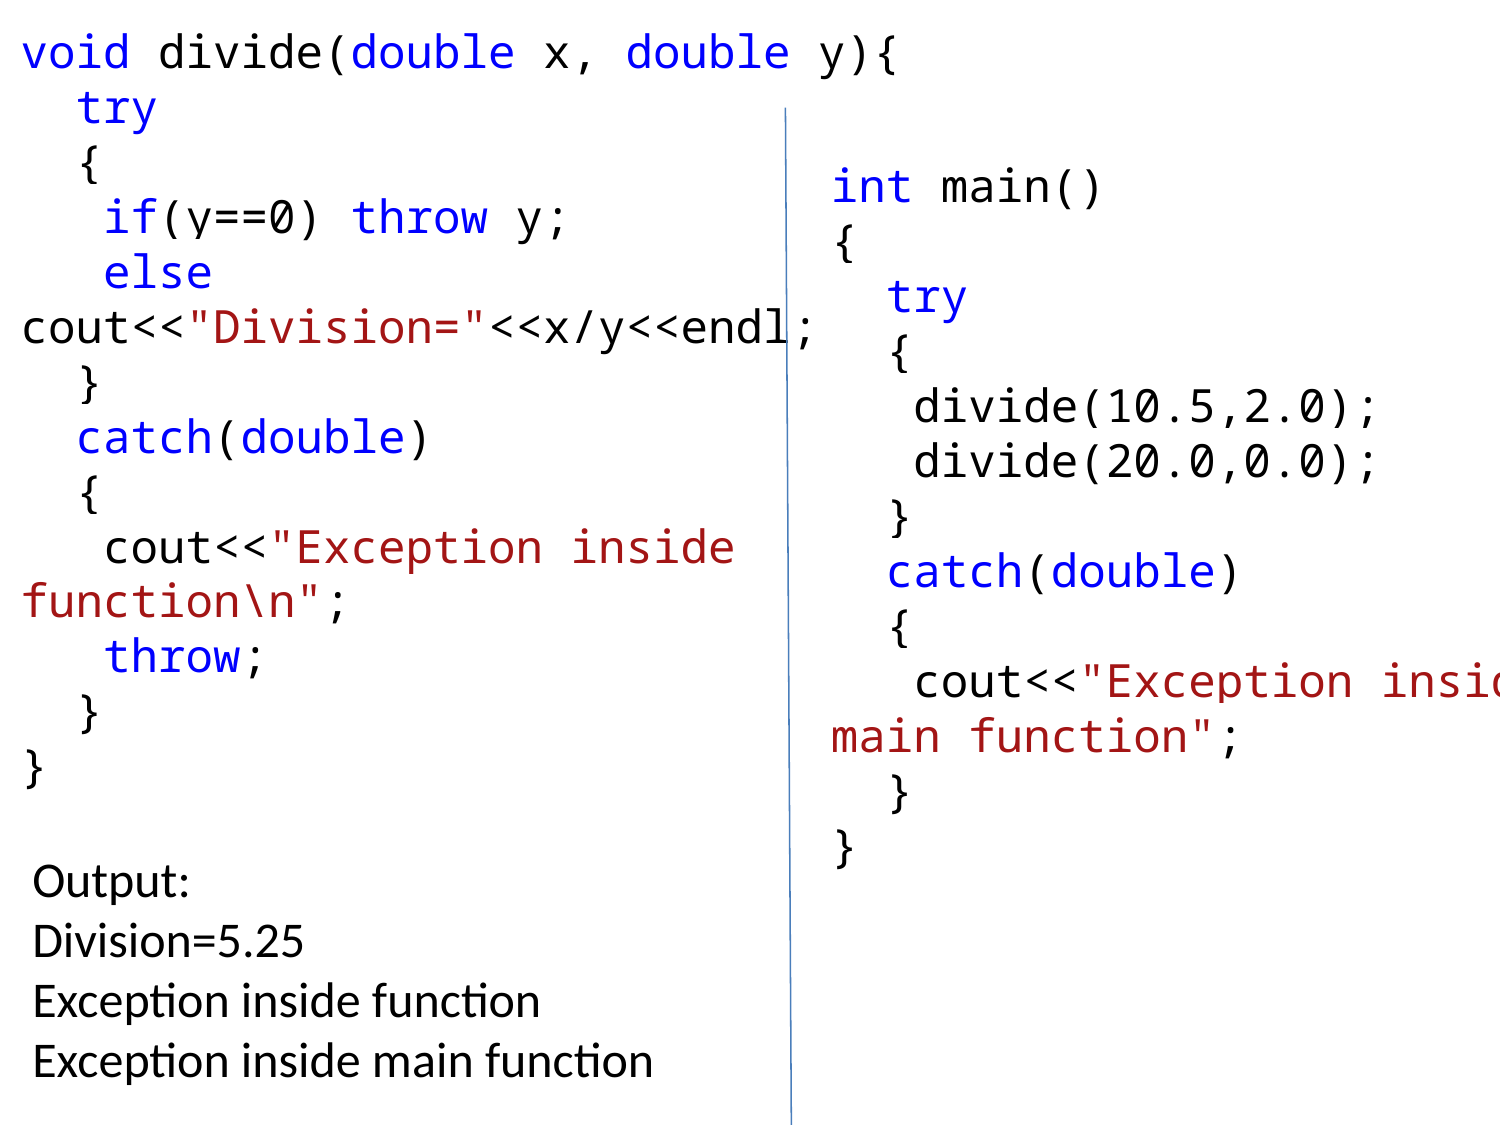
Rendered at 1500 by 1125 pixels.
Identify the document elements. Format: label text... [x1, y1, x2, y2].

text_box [785, 107, 792, 1125]
text_box Output: Division=5.25 Exception inside function Exception inside main function [17, 840, 768, 1095]
text_box int main() { try { divide(10.5,2.0); divide(20.0,0.0); } catch(double) { cout<<"Exception inside main function"; } } [816, 149, 1500, 879]
text_box void divide(double x, double y){ try { if(y==0) throw y; else cout<<"Division="<<x/y<<endl; } catch(double) { cout<<"Exception inside function\n"; throw; } } [5, 15, 916, 855]
